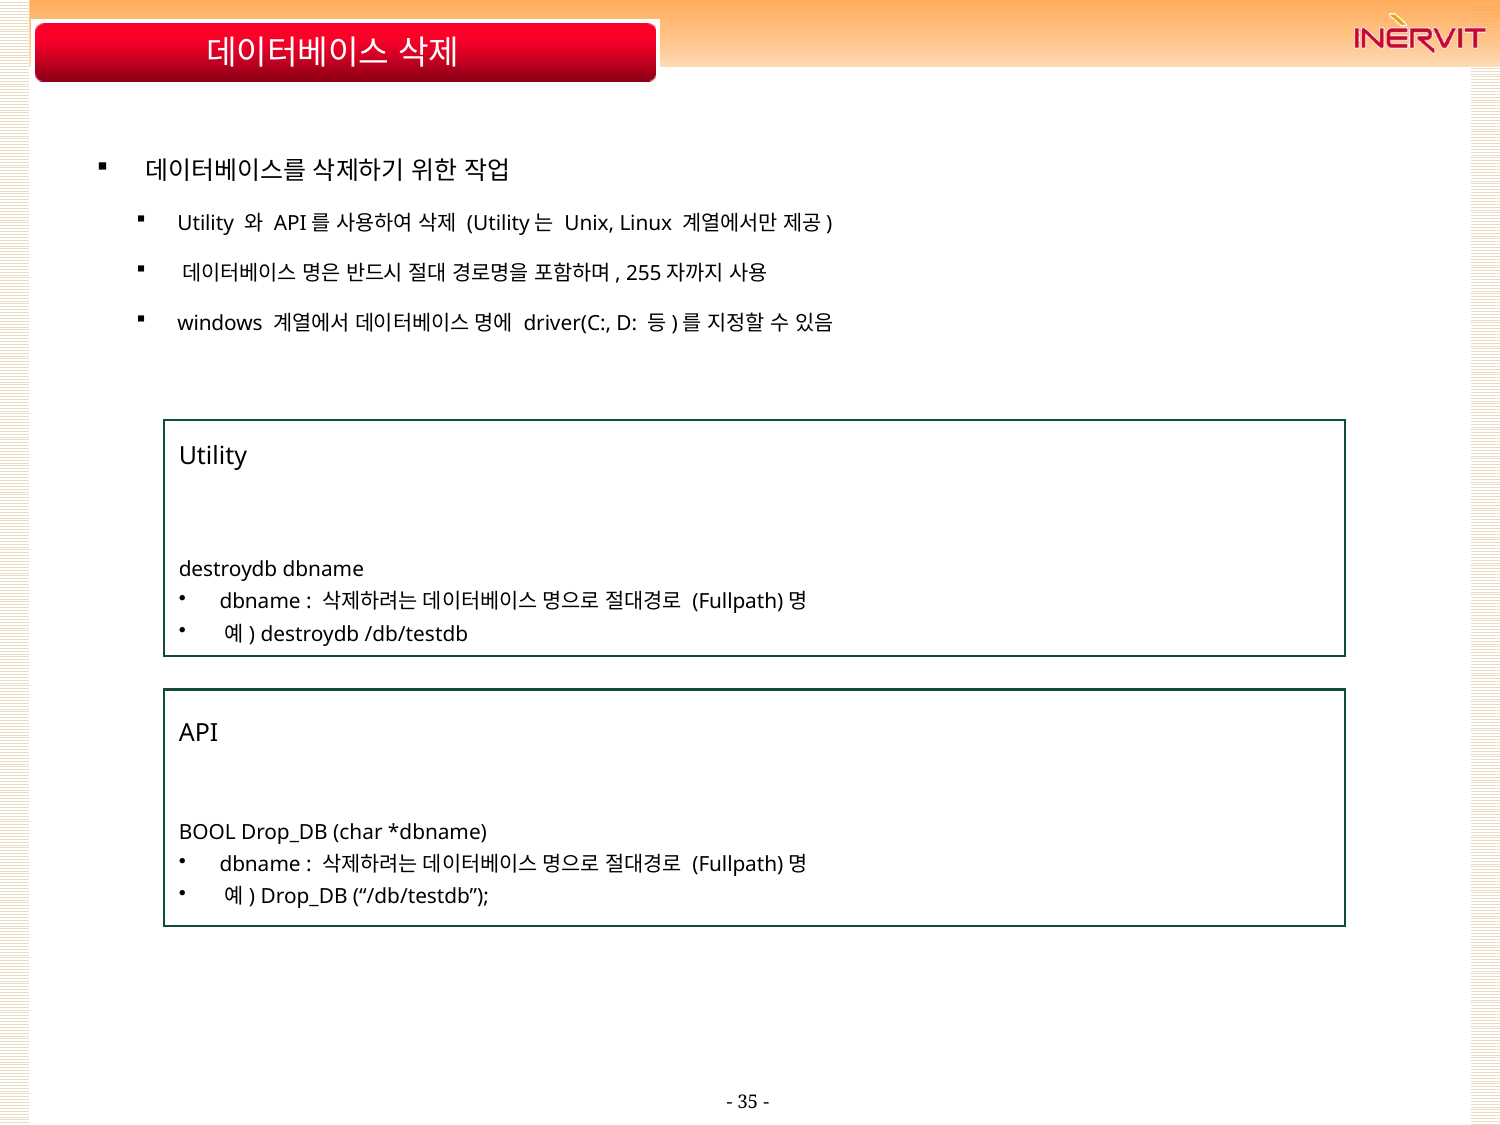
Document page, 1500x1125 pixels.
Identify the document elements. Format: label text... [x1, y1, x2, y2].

title 데이터베이스 삭제 [42, 23, 624, 79]
slide_number - 35 - [572, 1082, 924, 1111]
picture [1352, 13, 1488, 55]
text_box API BOOL Drop_DB (char *dbname) dbname : 삭제하려는 데이터베이스 명으로 절대경로 (Fullpath)명 예) Drop_DB (“/db/testdb”); [163, 689, 1345, 926]
picture [35, 23, 656, 82]
text_box 데이터베이스를 삭제하기 위한 작업 Utility 와 API를 사용하여 삭제 (Utility는 Unix, Linux 계열에서만 제공) 데이터베이스 명은 반드시 절대 경로명을 포함하며, 255자까지 사용 windows 계열에서 데이터베이스 명에 driver(C:, D: 등)를 지정할 수 있음 [82, 117, 1243, 372]
text_box Utility destroydb dbname dbname : 삭제하려는 데이터베이스 명으로 절대경로 (Fullpath)명 예) destroydb /db/testdb [163, 420, 1345, 657]
